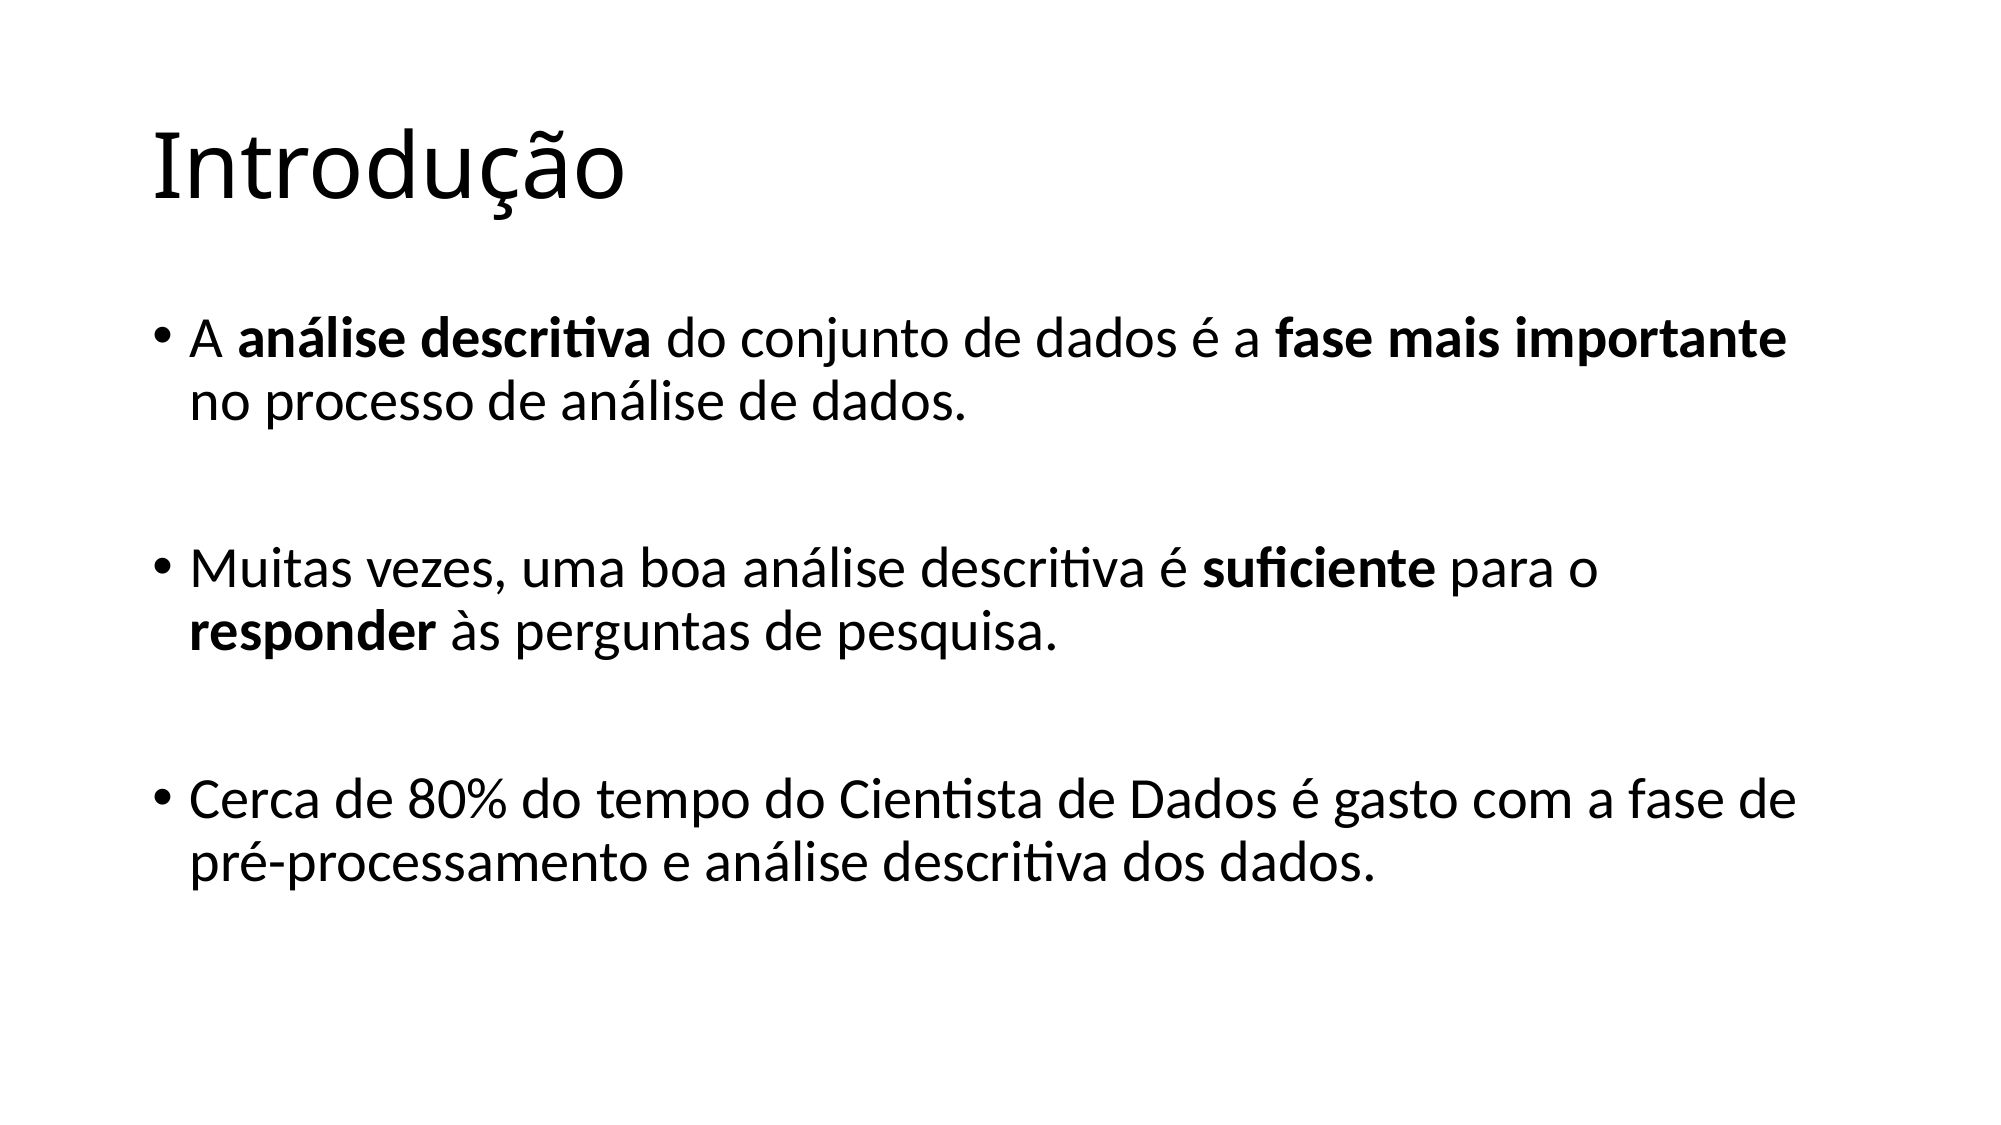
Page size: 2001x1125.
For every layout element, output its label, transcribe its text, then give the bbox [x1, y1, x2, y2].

title Introdução [137, 59, 1863, 278]
list A análise descritiva do conjunto de dados é a fase mais importante no processo de análise de dados. Muitas vezes, uma boa análise descritiva é suficiente para o responder às perguntas de pesquisa. Cerca de 80% do tempo do Cientista de Dados é gasto com a fase de pré-processamento e análise descritiva dos dados. [137, 299, 1863, 1014]
